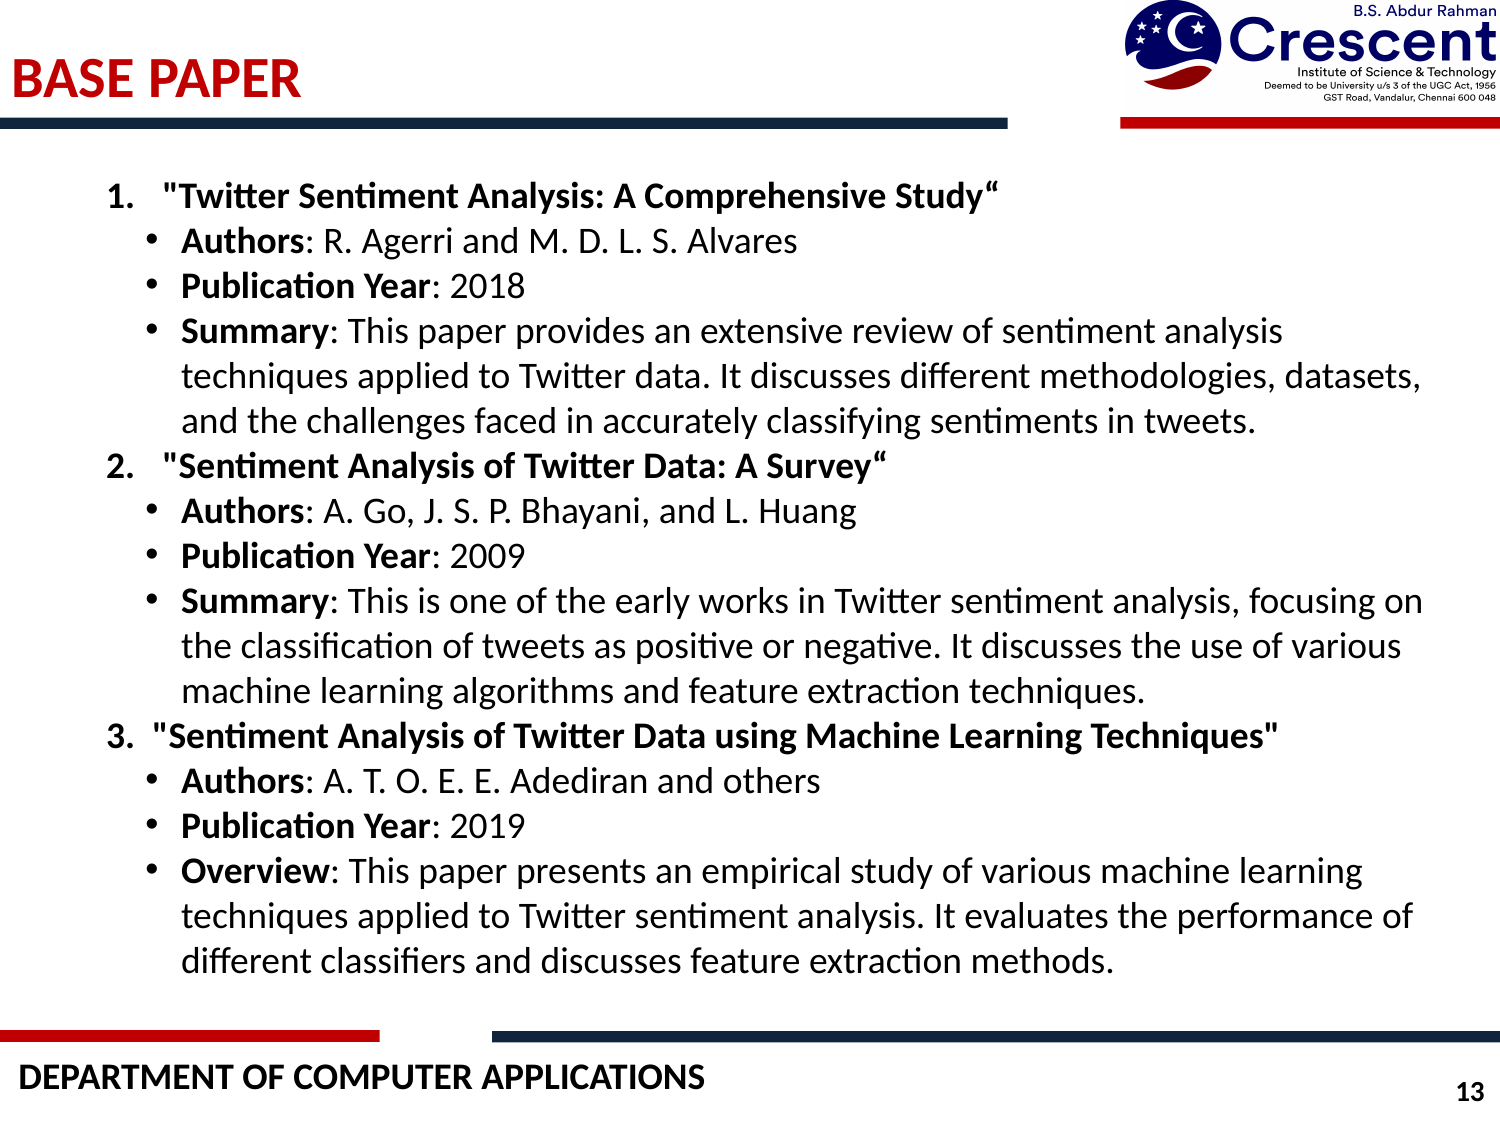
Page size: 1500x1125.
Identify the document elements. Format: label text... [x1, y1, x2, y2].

text_box DEPARTMENT OF COMPUTER APPLICATIONS [3, 1044, 722, 1105]
text_box [0, 1028, 382, 1044]
text_box [490, 1029, 1500, 1044]
text_box [0, 116, 1010, 131]
text_box "Twitter Sentiment Analysis: A Comprehensive Study“ Authors: R. Agerri and M. D. L. S. Alvares Publication Year: 2018 Summary: This paper provides an extensive review of sentiment analysis techniques applied to Twitter data. It discusses different methodologies, datasets, and the challenges faced in accurately classifying sentiments in tweets. "Sentiment Analysis of Twitter Data: A Survey“ Authors: A. Go, J. S. P. Bhayani, and L. Huang Publication Year: 2009 Summary: This is one of the early works in Twitter sentiment analysis, focusing on the classification of tweets as positive or negative. It discusses the use of various machine learning algorithms and feature extraction techniques. 3. "Sentiment Analysis of Twitter Data using Machine Learning Techniques" Authors: A. T. O. E. E. Adediran and others Publication Year: 2019 Overview: This paper presents an empirical study of various machine learning techniques applied to Twitter sentiment analysis. It evaluates the performance of different classifiers and discusses feature extraction methods. [91, 163, 1459, 1034]
picture [1124, 0, 1500, 113]
text_box [1118, 115, 1500, 131]
text_box BASE PAPER [0, 31, 318, 117]
slide_number 13 [1149, 1059, 1500, 1120]
